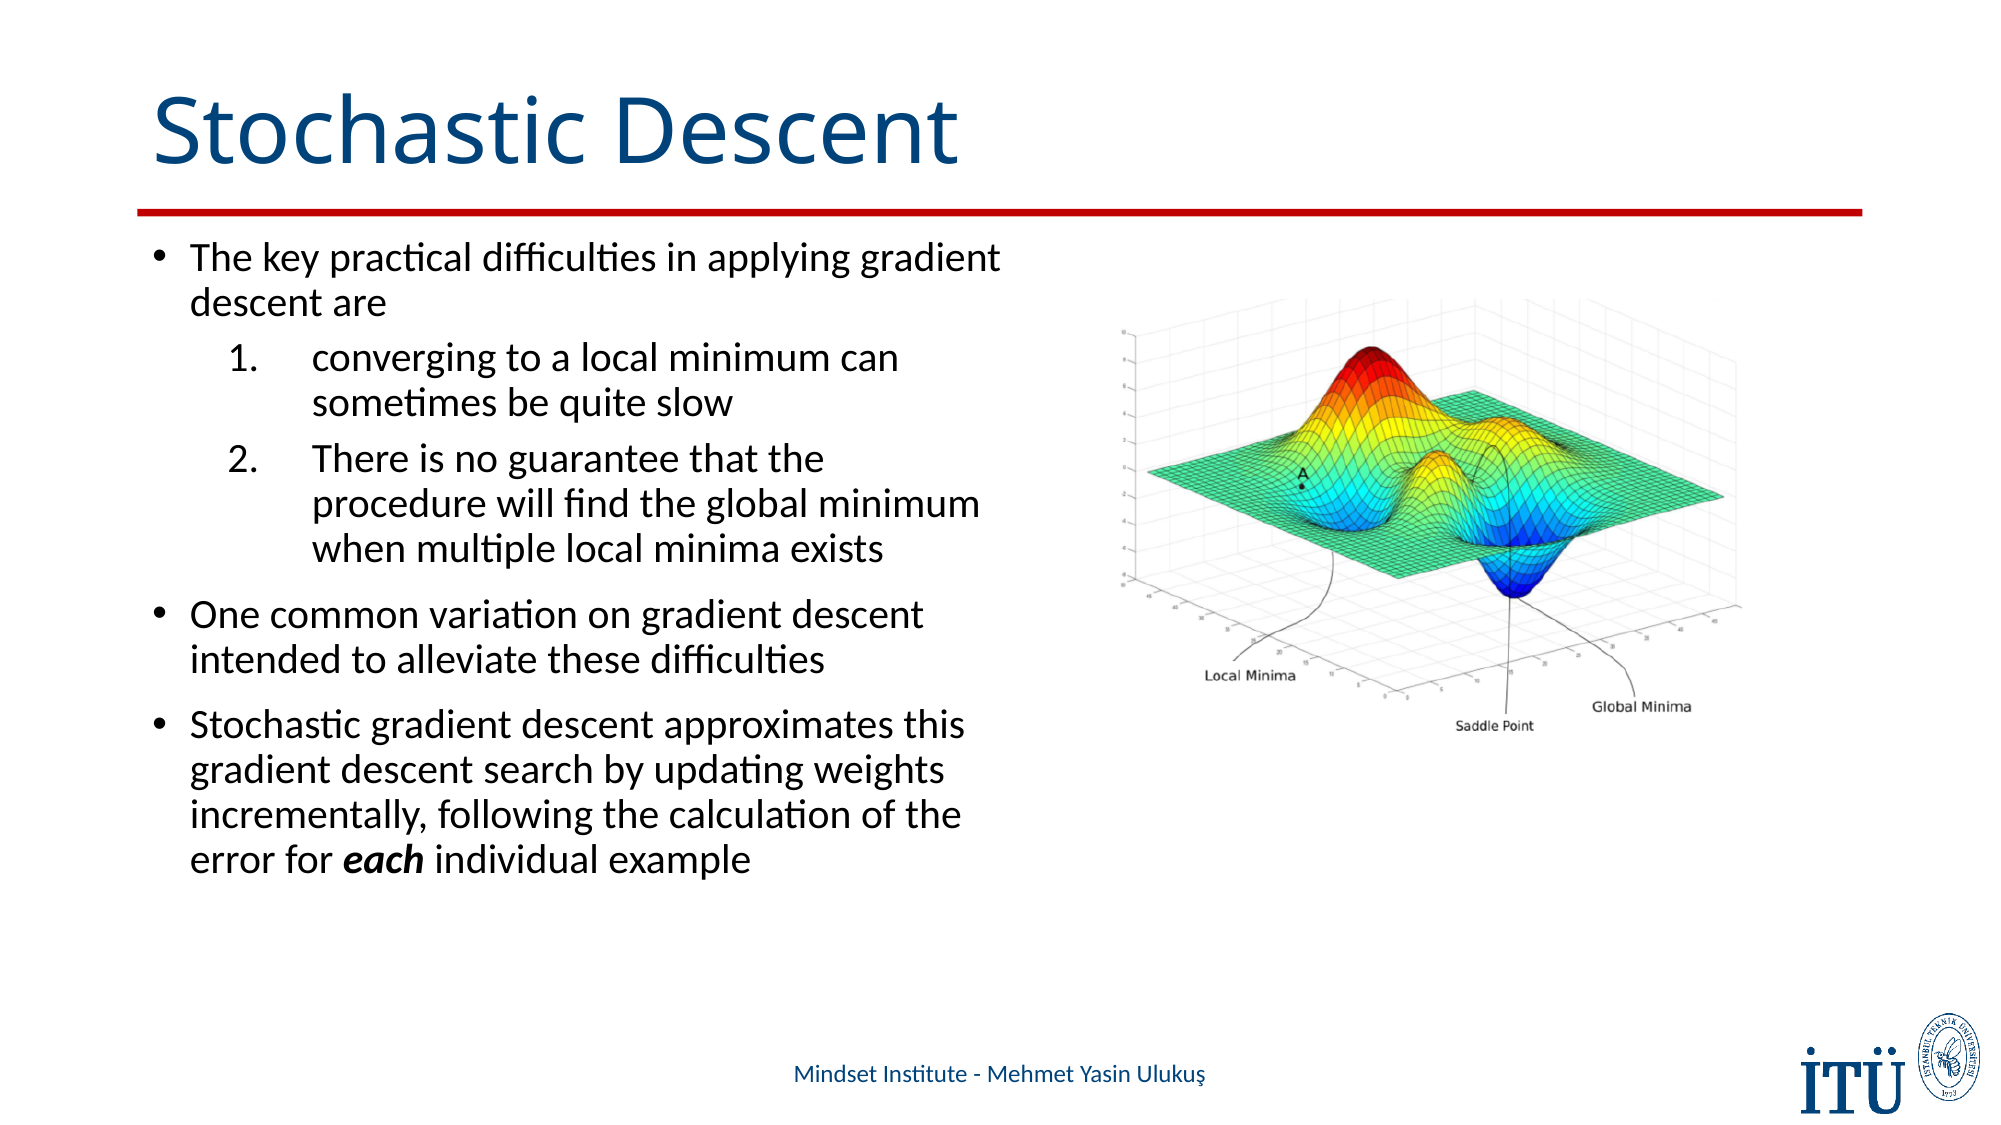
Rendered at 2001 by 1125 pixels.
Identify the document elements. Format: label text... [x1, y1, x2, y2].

picture [1801, 1013, 1980, 1114]
title Stochastic Descent [137, 59, 1863, 209]
footer Mindset Institute - Mehmet Yasin Ulukuş [662, 1042, 1338, 1103]
list The key practical difficulties in applying gradient descent are converging to a local minimum can sometimes be quite slow There is no guarantee that the procedure will find the global minimum when multiple local minima exists One common variation on gradient descent intended to alleviate these difficulties Stochastic gradient descent approximates this gradient descent search by updating weights incrementally, following the calculation of the error for each individual example [137, 227, 1019, 1036]
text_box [1111, 299, 1742, 734]
